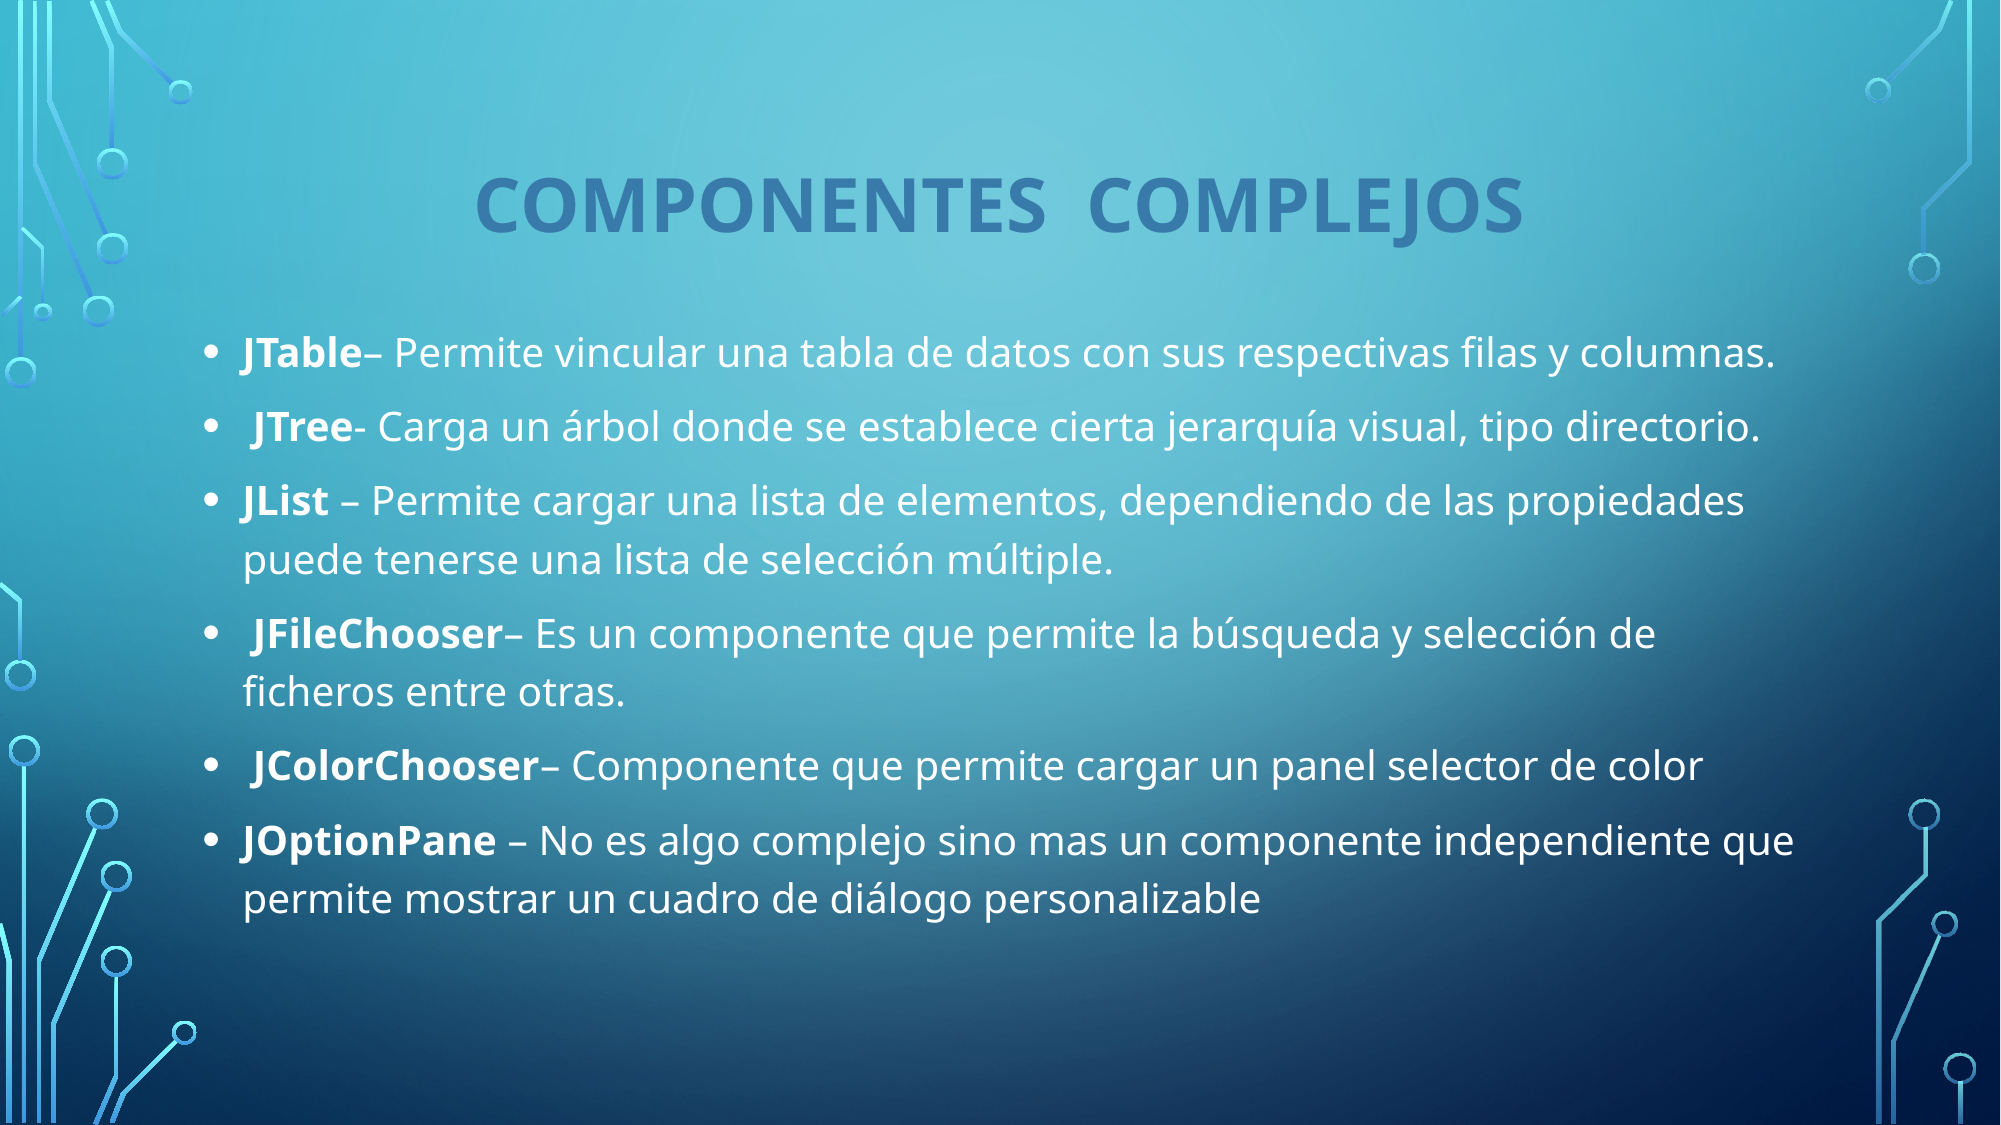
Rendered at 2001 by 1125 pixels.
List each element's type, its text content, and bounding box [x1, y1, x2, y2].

list JTable– Permite vincular una tabla de datos con sus respectivas filas y columnas. JTree- Carga un árbol donde se establece cierta jerarquía visual, tipo directorio. JList – Permite cargar una lista de elementos, dependiendo de las propiedades puede tenerse una lista de selección múltiple. JFileChooser– Es un componente que permite la búsqueda y selección de ficheros entre otras. JColorChooser– Componente que permite cargar un panel selector de color JOptionPane – No es algo complejo sino mas un componente independiente que permite mostrar un cuadro de diálogo personalizable [187, 309, 1813, 950]
title Componentes complejos [187, 101, 1813, 309]
